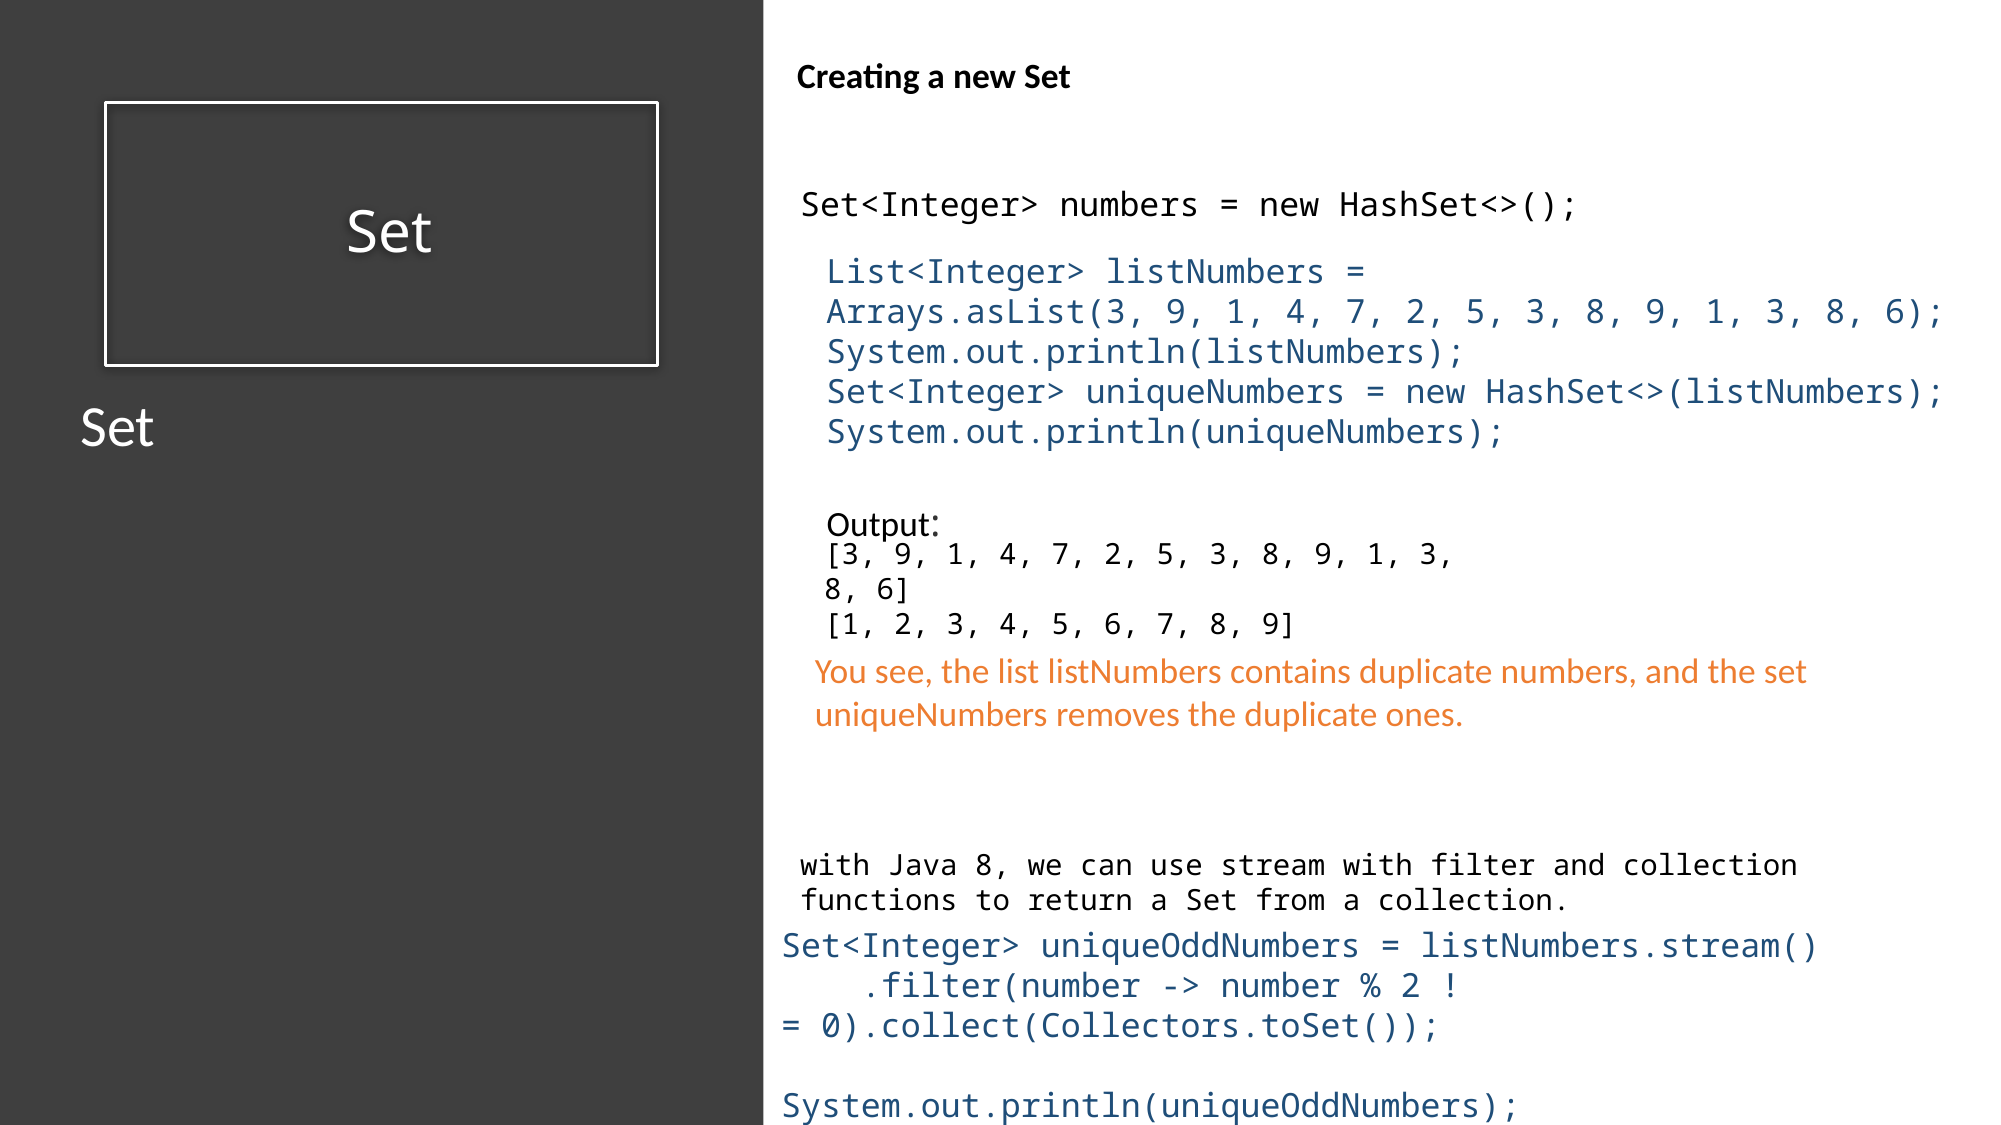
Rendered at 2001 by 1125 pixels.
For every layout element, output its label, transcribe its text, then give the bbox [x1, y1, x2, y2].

text_box Output: [811, 491, 956, 552]
title Set [105, 102, 658, 366]
text_box Creating a new Set [782, 45, 1086, 103]
text_box You see, the list listNumbers contains duplicate numbers, and the set uniqueNumbers removes the duplicate ones. [799, 640, 1836, 741]
text_box Set<Integer> uniqueOddNumbers = listNumbers.stream() .filter(number -> number % 2 != 0).collect(Collectors.toSet()); System.out.println(uniqueOddNumbers); [781, 924, 2000, 1124]
text_box [0, 0, 764, 1125]
text_box [3, 9, 1, 4, 7, 2, 5, 3, 8, 9, 1, 3, 8, 6] [1, 2, 3, 4, 5, 6, 7, 8, 9] [824, 535, 1505, 640]
list Set [65, 388, 678, 1105]
text_box with Java 8, we can use stream with filter and collection functions to return a Set from a collection. [785, 839, 1948, 924]
text_box List<Integer> listNumbers = Arrays.asList(3, 9, 1, 4, 7, 2, 5, 3, 8, 9, 1, 3, 8, 6); System.out.println(listNumbers); Set<Integer> uniqueNumbers = new HashSet<>(listNumbers); System.out.println(uniqueNumbers); [811, 242, 2000, 458]
text_box Set<Integer> numbers = new HashSet<>(); [799, 183, 1663, 224]
